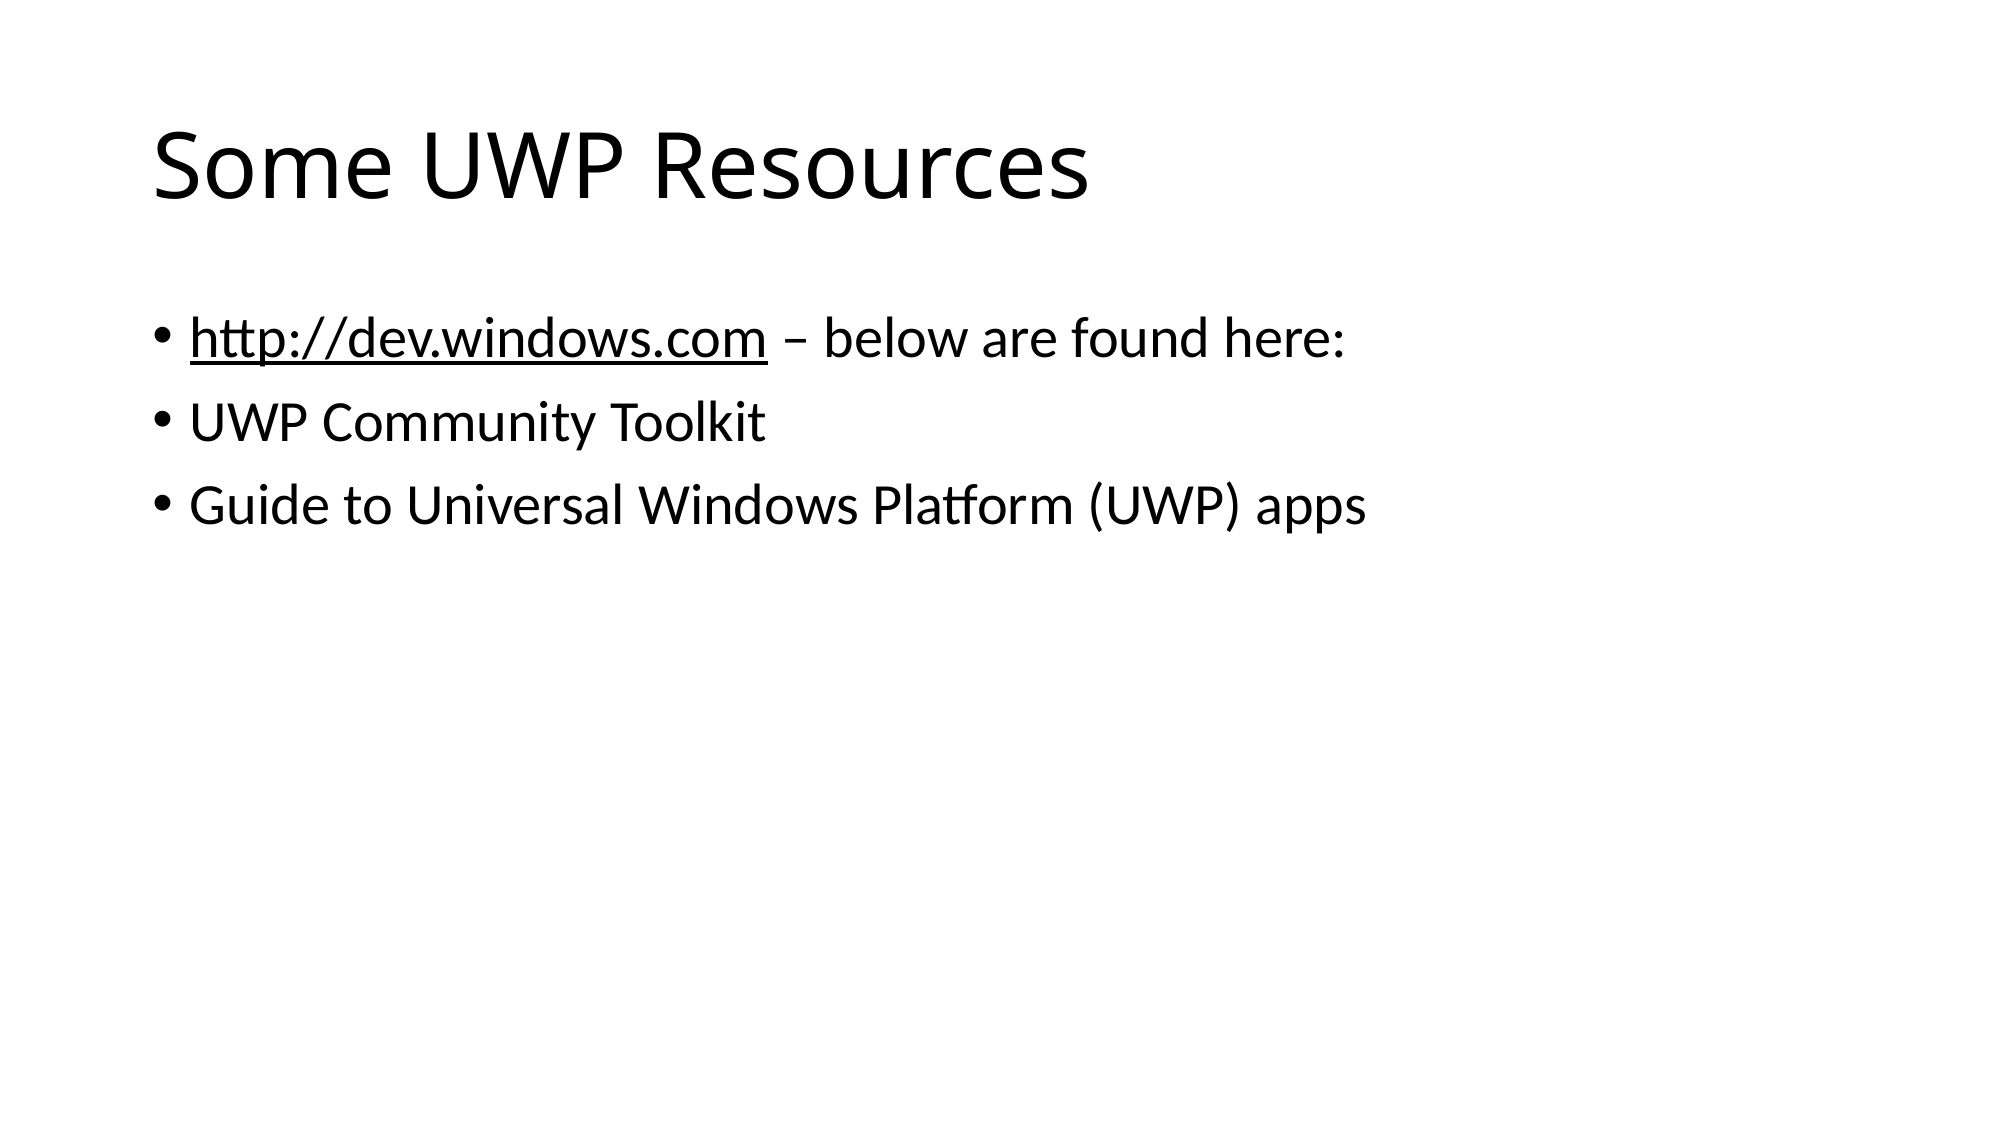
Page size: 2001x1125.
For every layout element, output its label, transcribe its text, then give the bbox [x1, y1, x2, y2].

title Some UWP Resources [137, 59, 1863, 278]
list http://dev.windows.com – below are found here: UWP Community Toolkit Guide to Universal Windows Platform (UWP) apps [137, 299, 1863, 1014]
